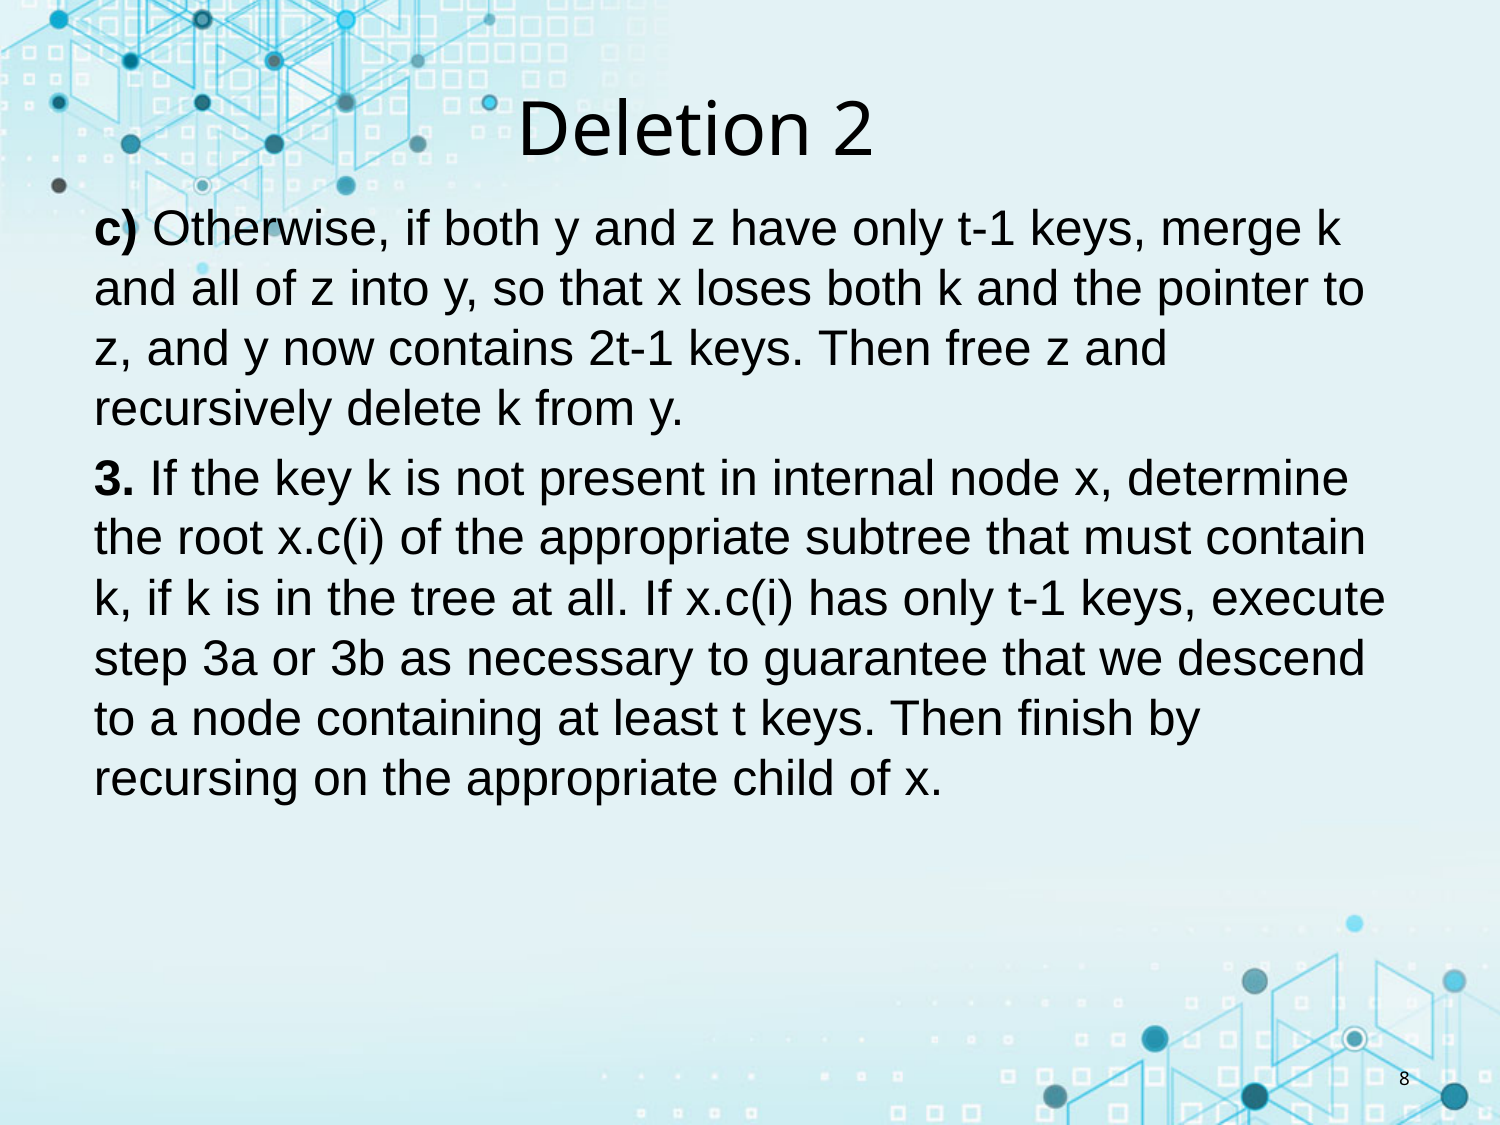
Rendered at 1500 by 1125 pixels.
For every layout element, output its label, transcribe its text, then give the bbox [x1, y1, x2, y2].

slide_number 8 [1074, 1058, 1425, 1103]
title Deletion 2 [501, 42, 1424, 187]
list c) Otherwise, if both y and z have only t-1 keys, merge k and all of z into y, so that x loses both k and the pointer to z, and y now contains 2t-1 keys. Then free z and recursively delete k from y. 3. If the key k is not present in internal node x, determine the root x.c(i) of the appropriate subtree that must contain k, if k is in the tree at all. If x.c(i) has only t-1 keys, execute step 3a or 3b as necessary to guarantee that we descend to a node containing at least t keys. Then finish by recursing on the appropriate child of x. [78, 187, 1425, 885]
picture [0, 0, 1500, 1125]
